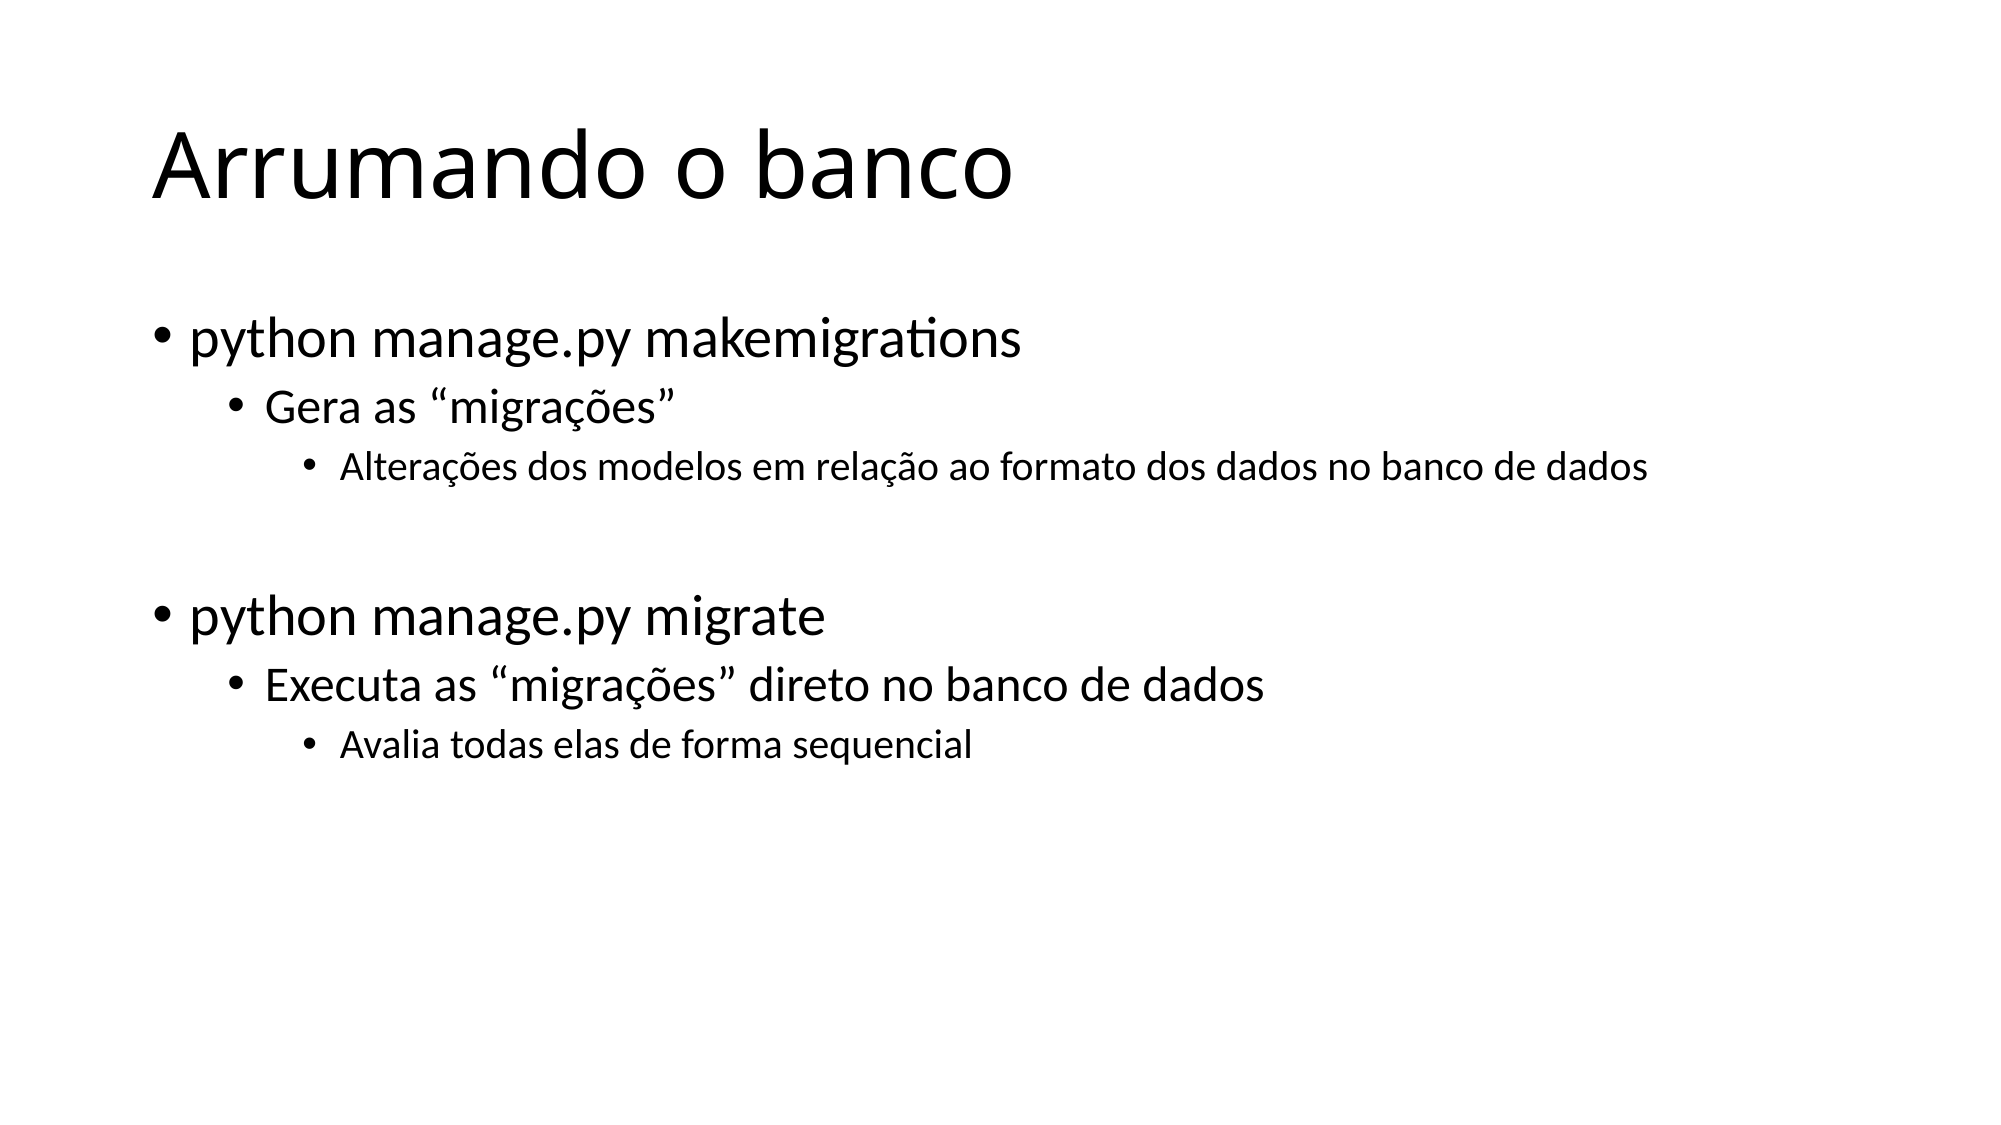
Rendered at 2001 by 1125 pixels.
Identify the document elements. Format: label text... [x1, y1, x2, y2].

title Arrumando o banco [137, 59, 1863, 278]
list python manage.py makemigrations Gera as “migrações” Alterações dos modelos em relação ao formato dos dados no banco de dados python manage.py migrate Executa as “migrações” direto no banco de dados Avalia todas elas de forma sequencial [137, 299, 1863, 1014]
